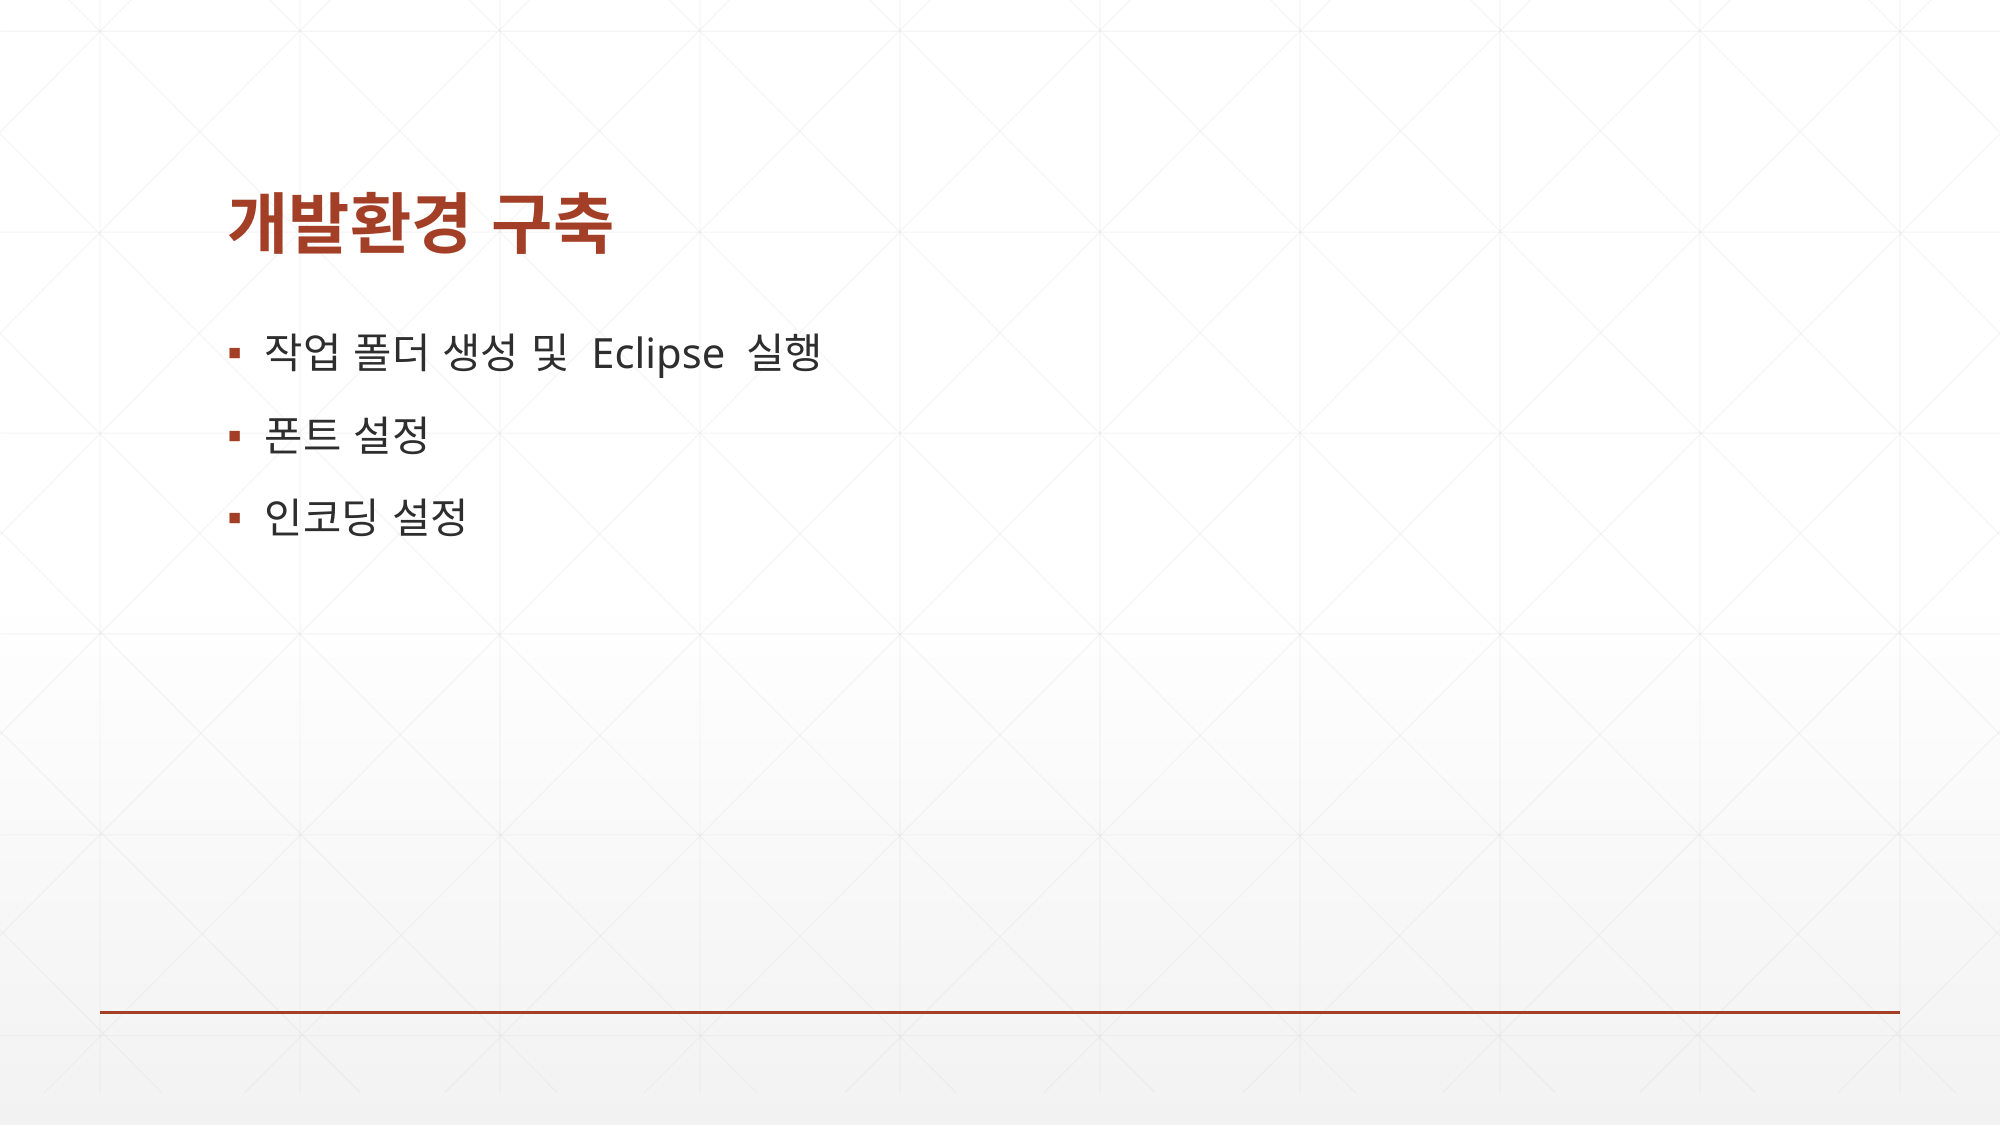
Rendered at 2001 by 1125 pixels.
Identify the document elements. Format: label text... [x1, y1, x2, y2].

title 개발환경 구축 [212, 82, 1788, 271]
list 작업 폴더 생성 및 Eclipse 실행 폰트 설정 인코딩 설정 [212, 324, 1788, 950]
